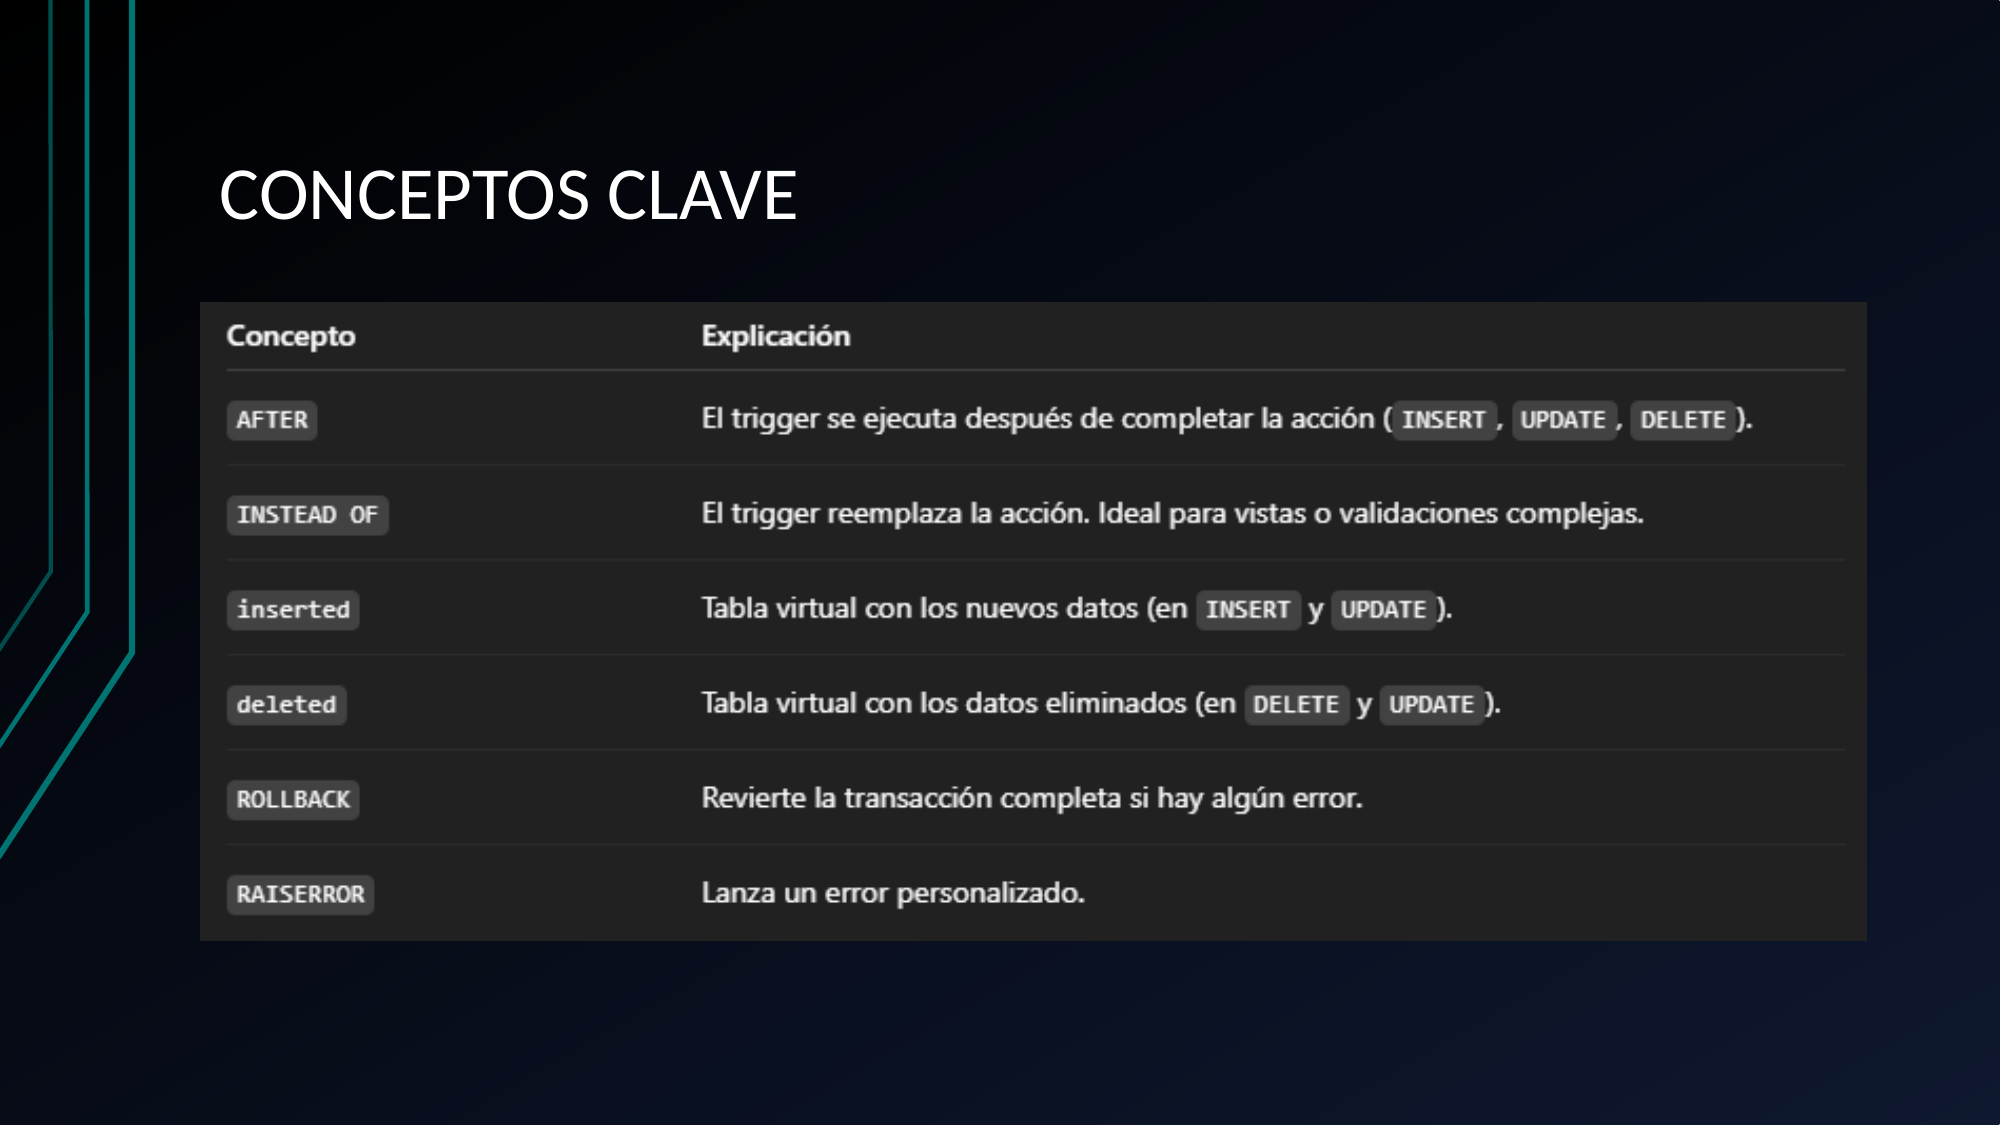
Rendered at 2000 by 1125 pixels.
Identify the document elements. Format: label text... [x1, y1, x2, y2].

title CONCEPTOS CLAVE [199, 45, 1900, 246]
picture [200, 302, 1868, 942]
